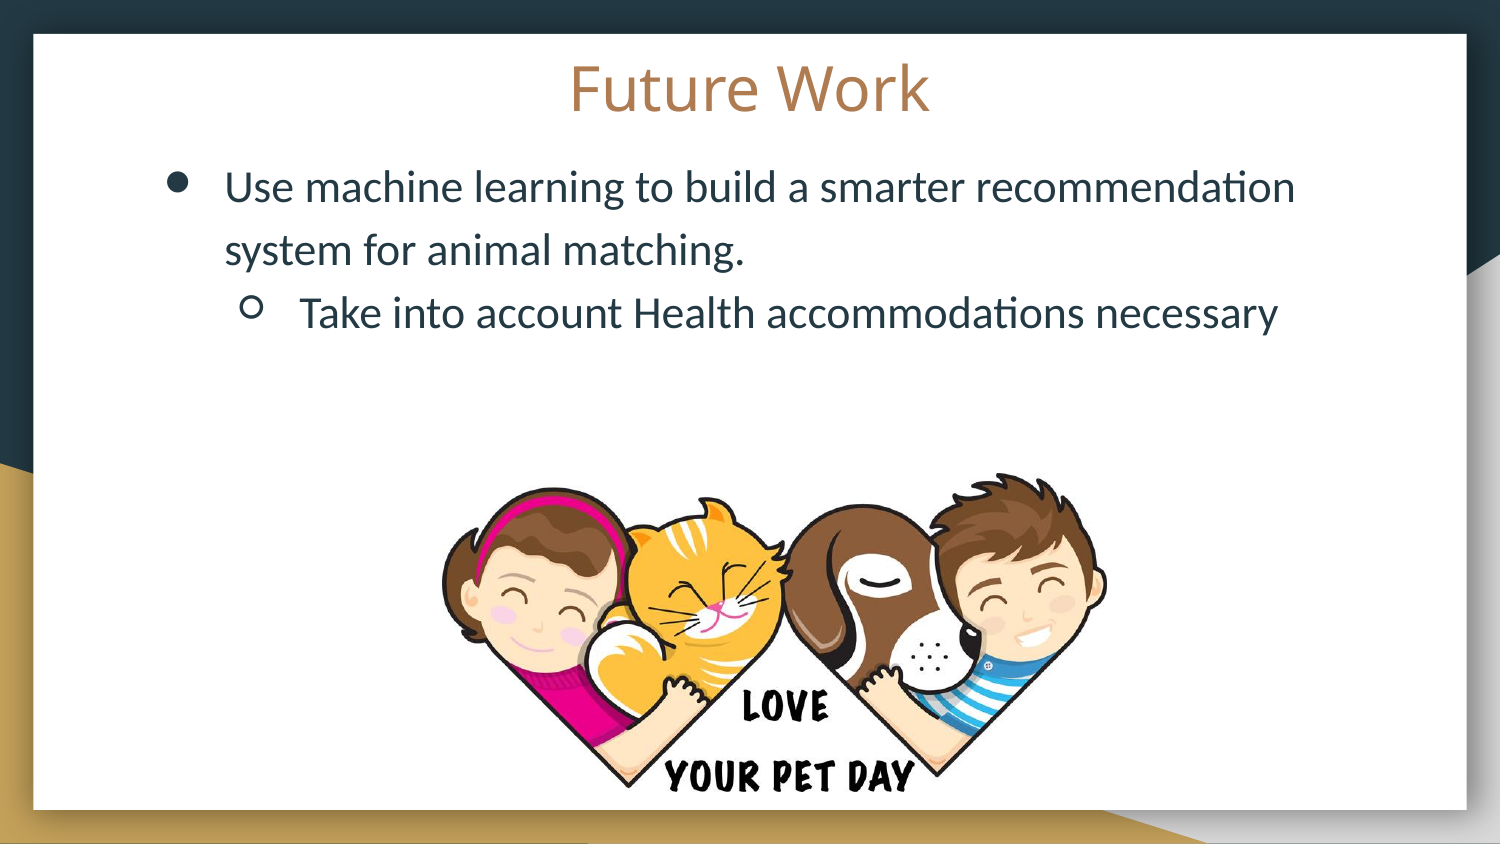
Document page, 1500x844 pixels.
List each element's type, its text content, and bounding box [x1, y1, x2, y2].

title Future Work [134, 33, 1366, 133]
list Use machine learning to build a smarter recommendation system for animal matching. Take into account Health accommodations necessary [134, 133, 1366, 535]
picture [441, 473, 1107, 792]
